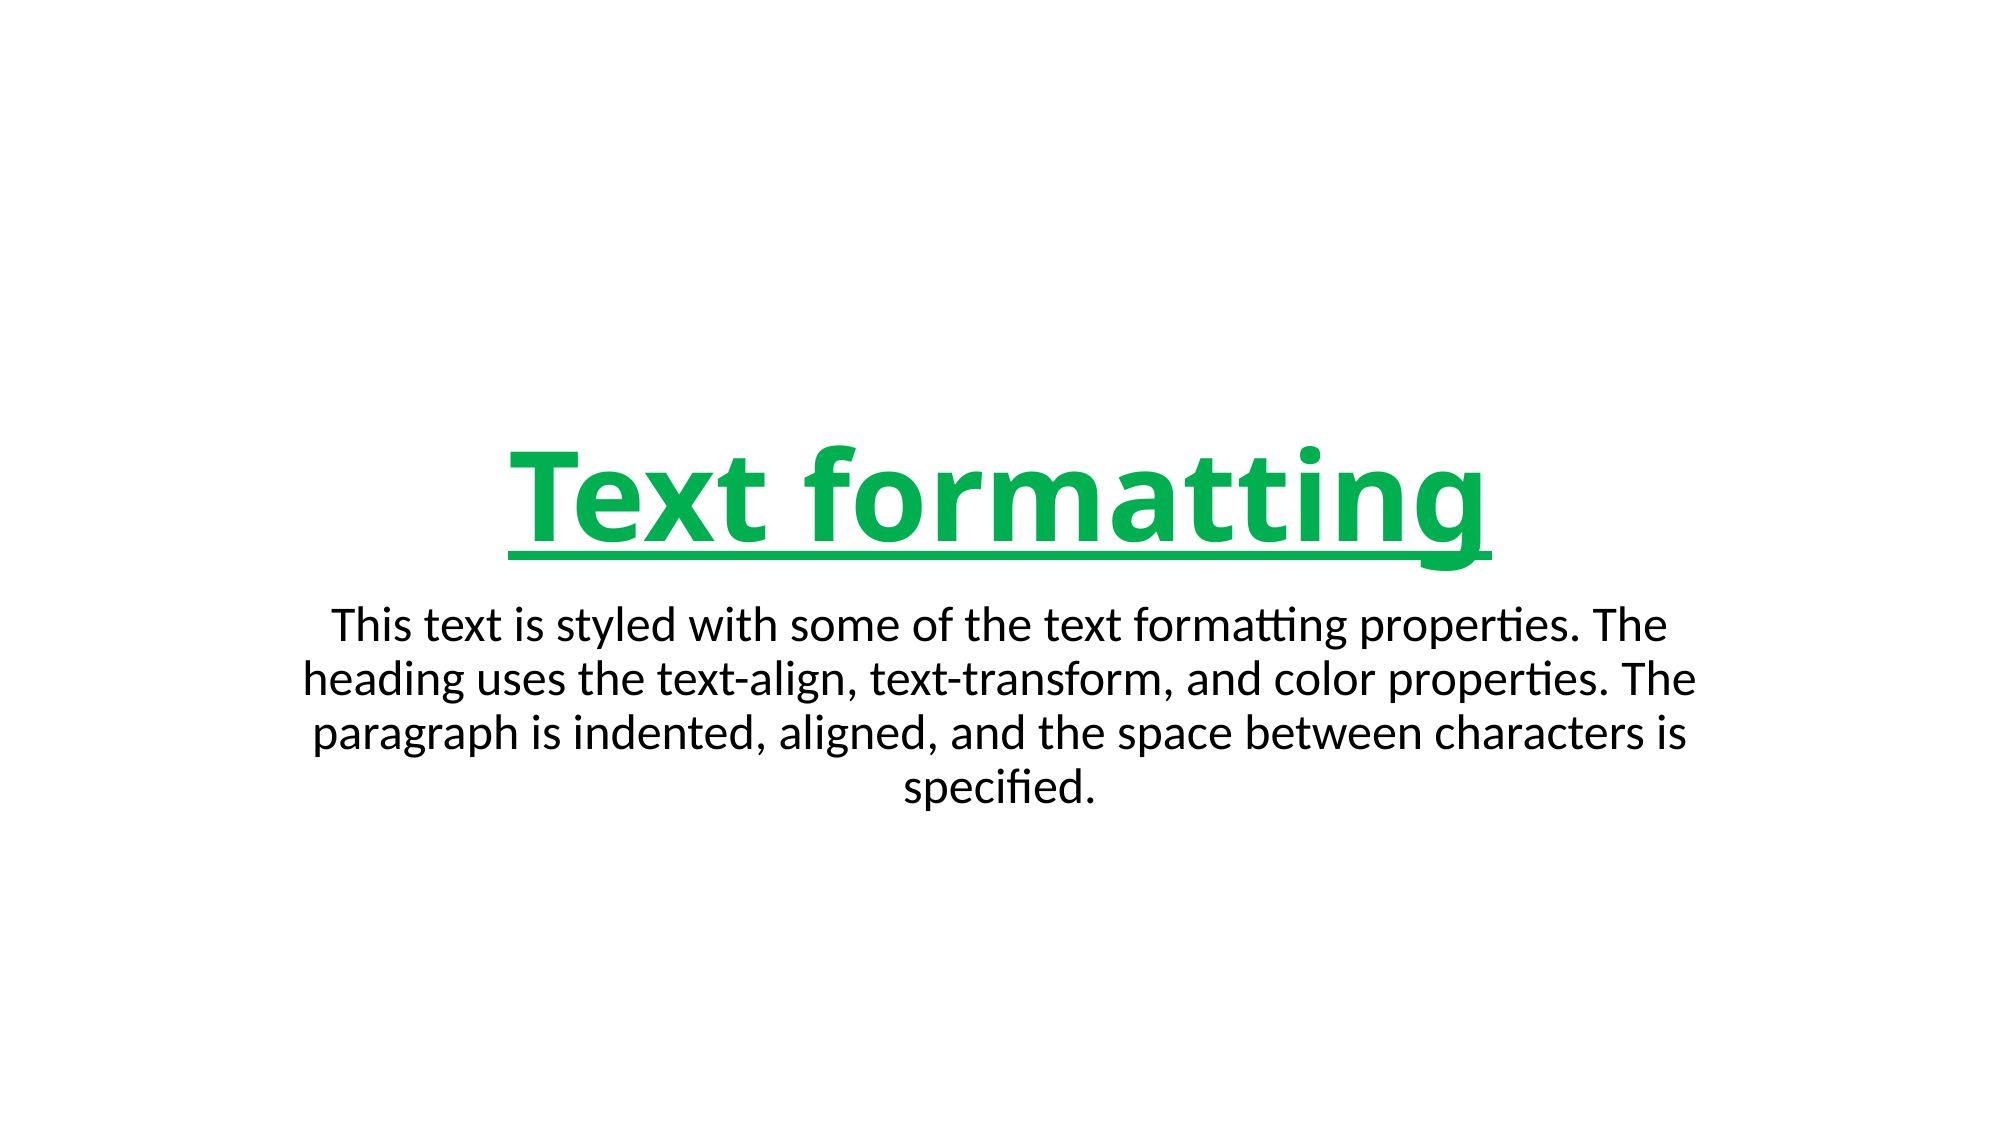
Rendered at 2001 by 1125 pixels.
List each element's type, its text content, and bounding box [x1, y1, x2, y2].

title Text formatting [249, 184, 1750, 576]
subtitle This text is styled with some of the text formatting properties. The heading uses the text-align, text-transform, and color properties. The paragraph is indented, aligned, and the space between characters is specified. [249, 590, 1750, 863]
